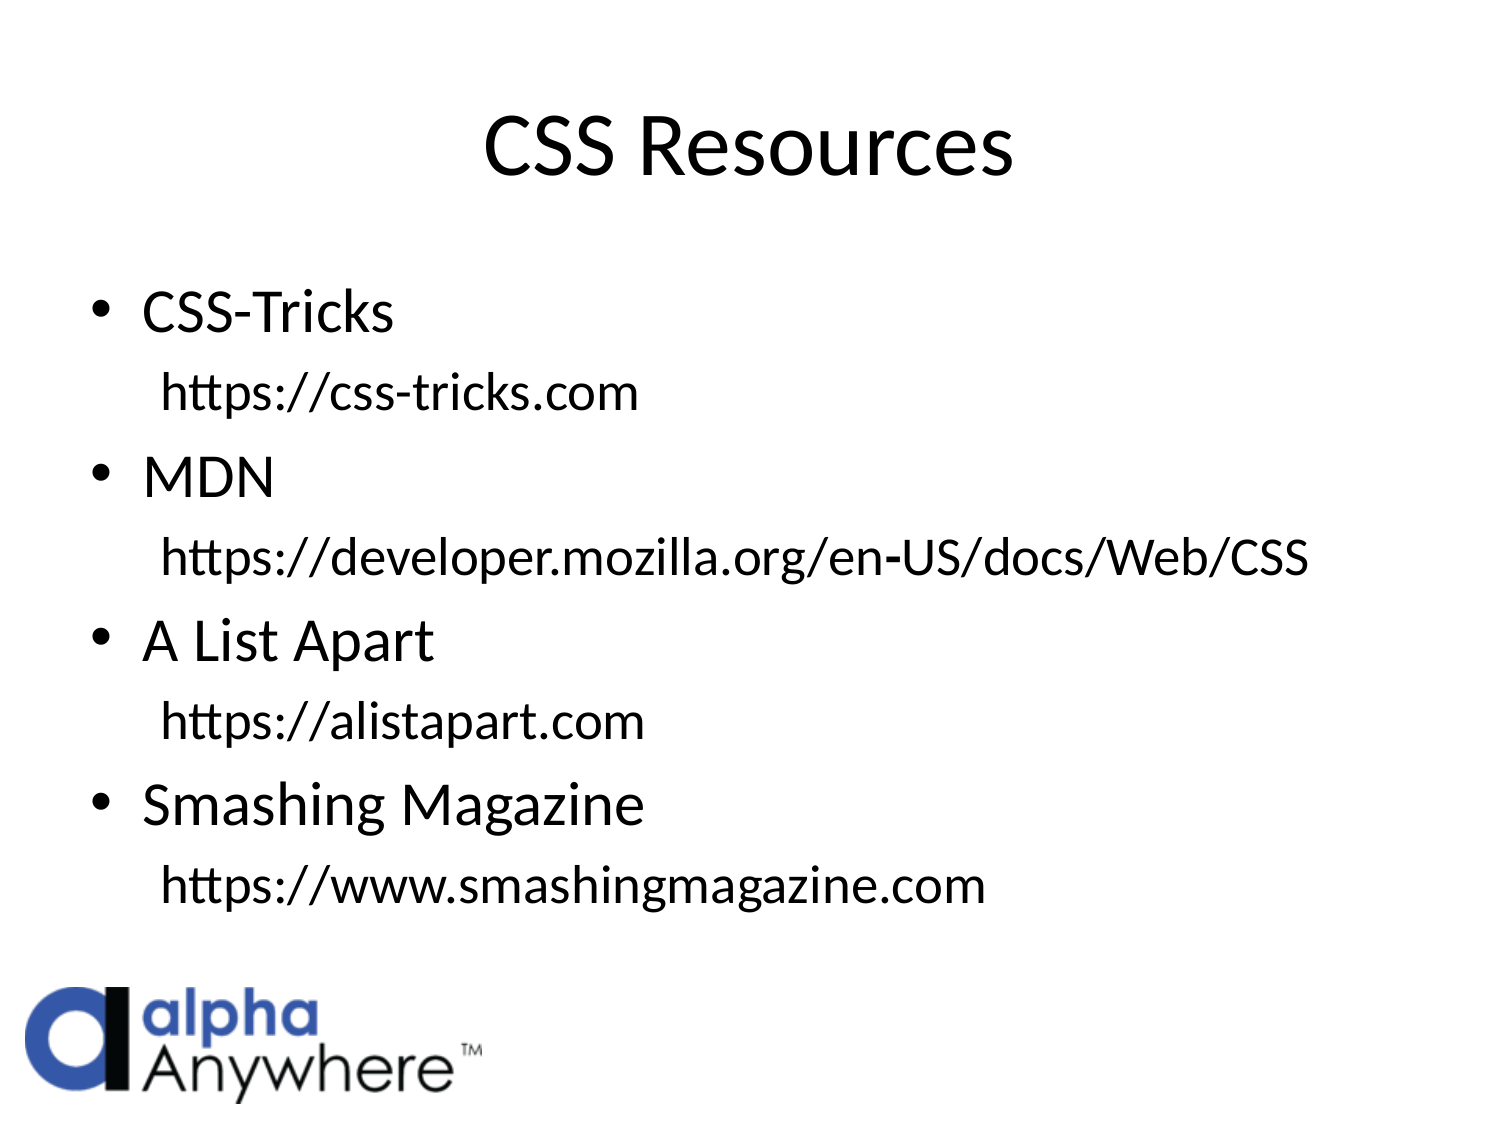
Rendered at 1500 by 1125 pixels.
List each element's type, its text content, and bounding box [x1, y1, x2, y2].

title CSS Resources [75, 45, 1425, 233]
picture [25, 987, 482, 1104]
list CSS-Tricks https://css-tricks.com MDN https://developer.mozilla.org/en-US/docs/Web/CSS A List Apart https://alistapart.com Smashing Magazine https://www.smashingmagazine.com [75, 262, 1425, 1005]
